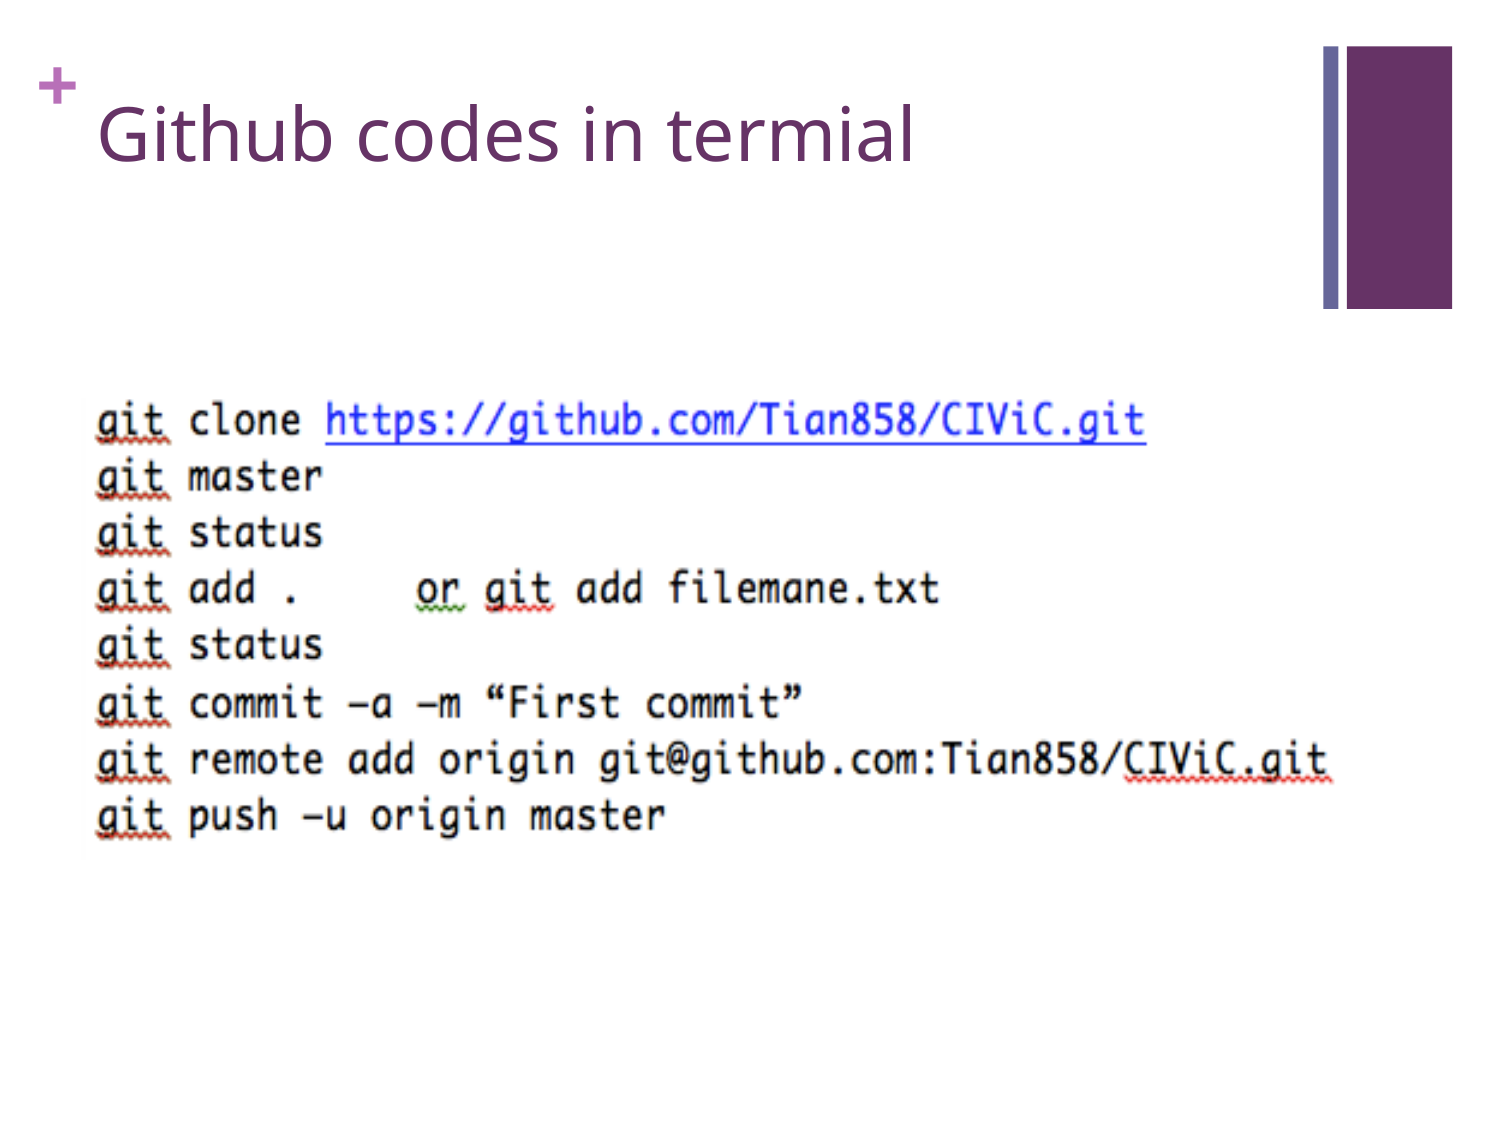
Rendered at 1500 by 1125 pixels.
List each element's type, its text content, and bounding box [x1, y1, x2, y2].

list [81, 373, 1378, 868]
title Github codes in termial [81, 79, 1322, 263]
